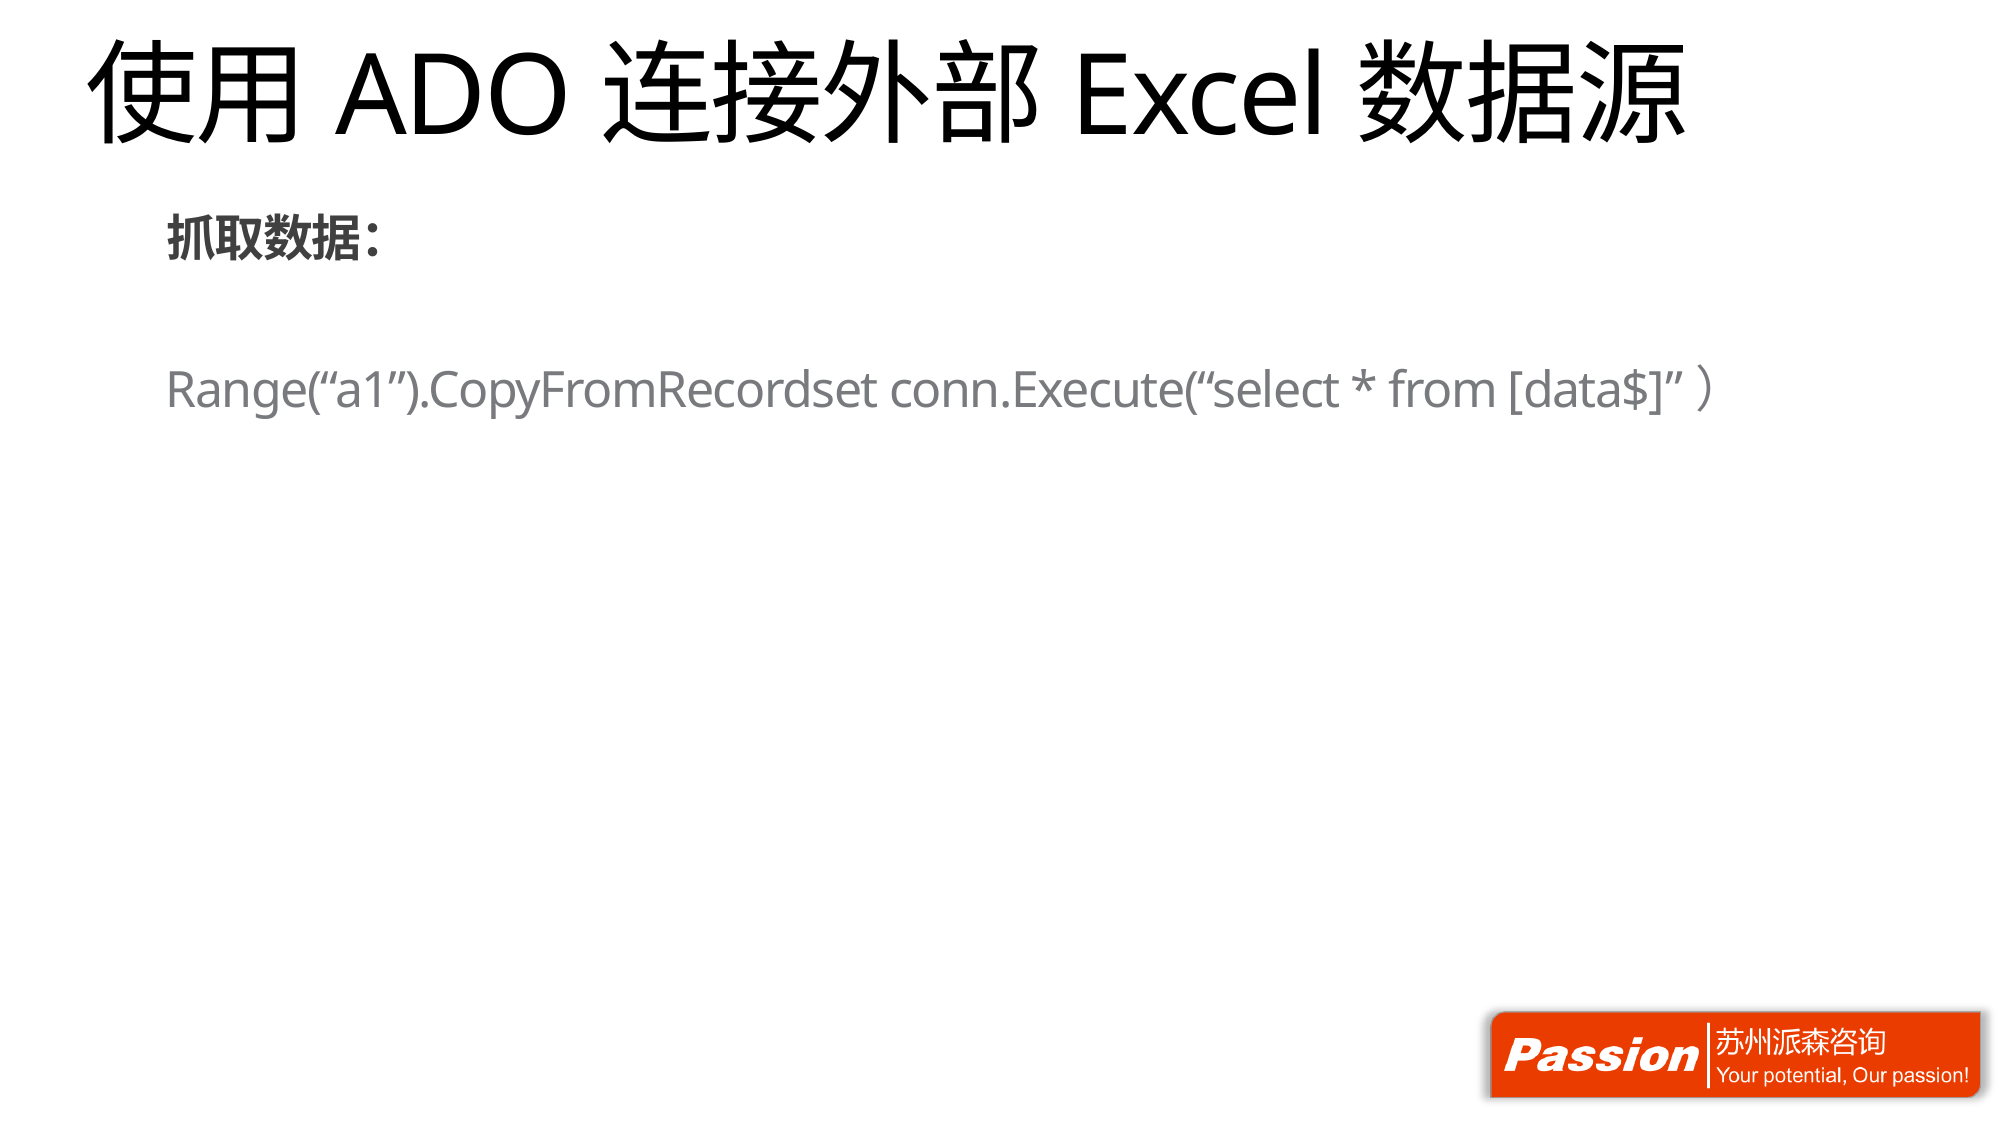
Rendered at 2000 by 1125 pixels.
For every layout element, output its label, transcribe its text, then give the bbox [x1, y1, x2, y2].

text_box 抓取数据： [166, 206, 411, 267]
text_box Range(“a1”).CopyFromRecordset conn.Execute(“select * from [data$]”） [165, 326, 1893, 1009]
title 使用ADO连接外部Excel数据源 [85, 37, 1914, 161]
picture [1471, 998, 2000, 1111]
